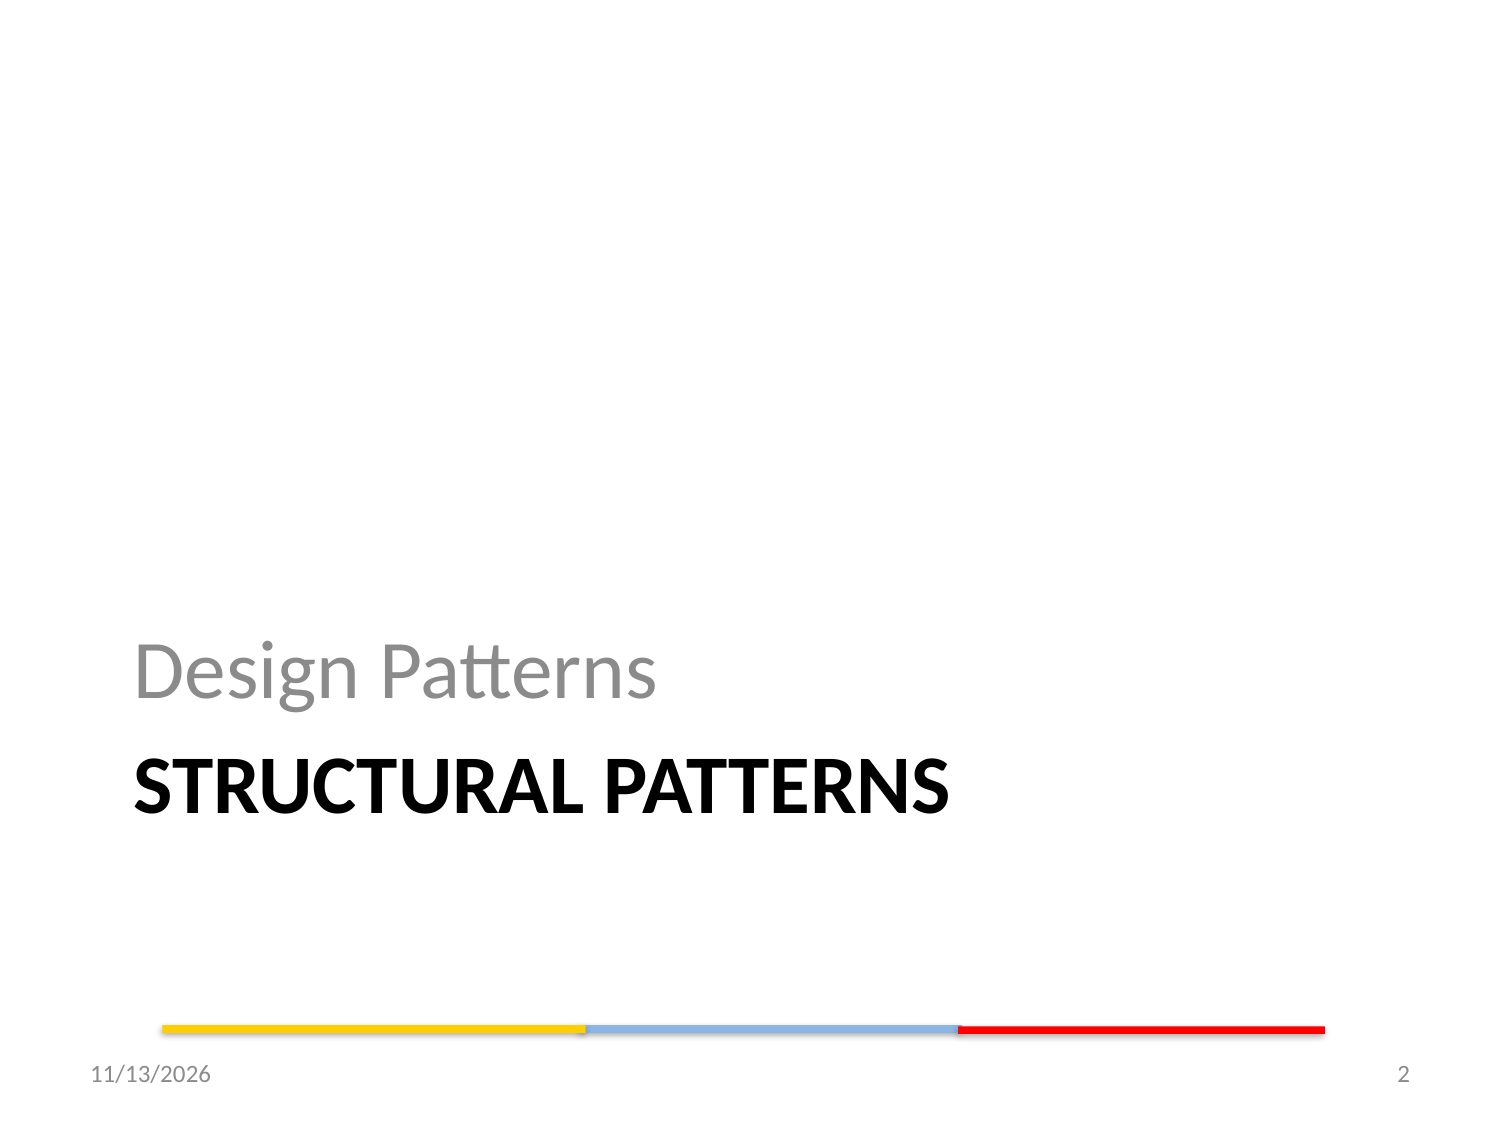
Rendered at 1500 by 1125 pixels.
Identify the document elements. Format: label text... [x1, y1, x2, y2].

title Structural Patterns [118, 724, 1394, 947]
slide_number 2 [1074, 1042, 1425, 1103]
list Design Patterns [118, 476, 1394, 724]
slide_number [75, 1042, 425, 1103]
